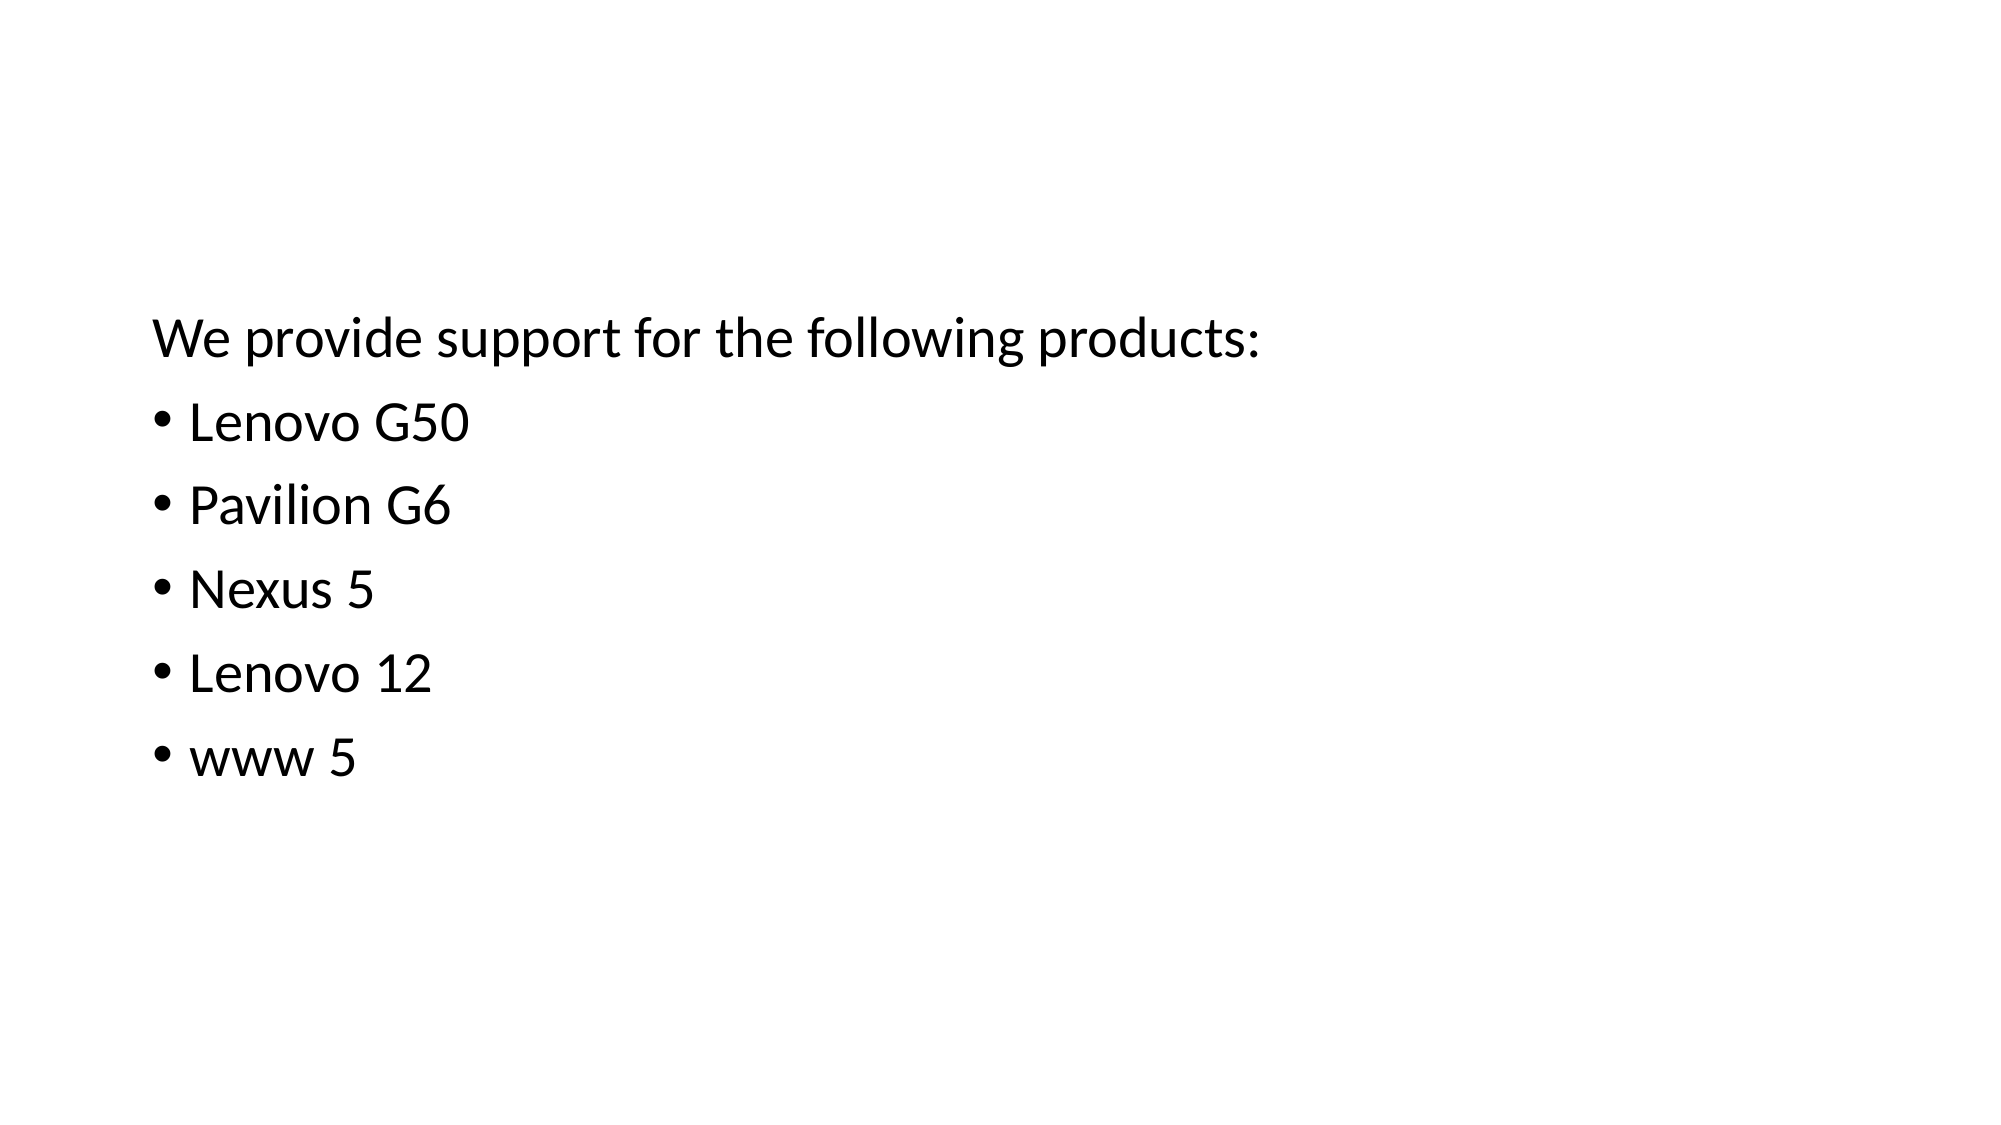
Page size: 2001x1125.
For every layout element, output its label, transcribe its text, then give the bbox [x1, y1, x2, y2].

list We provide support for the following products: Lenovo G50 Pavilion G6 Nexus 5 Lenovo 12 www 5 [137, 299, 1863, 1014]
